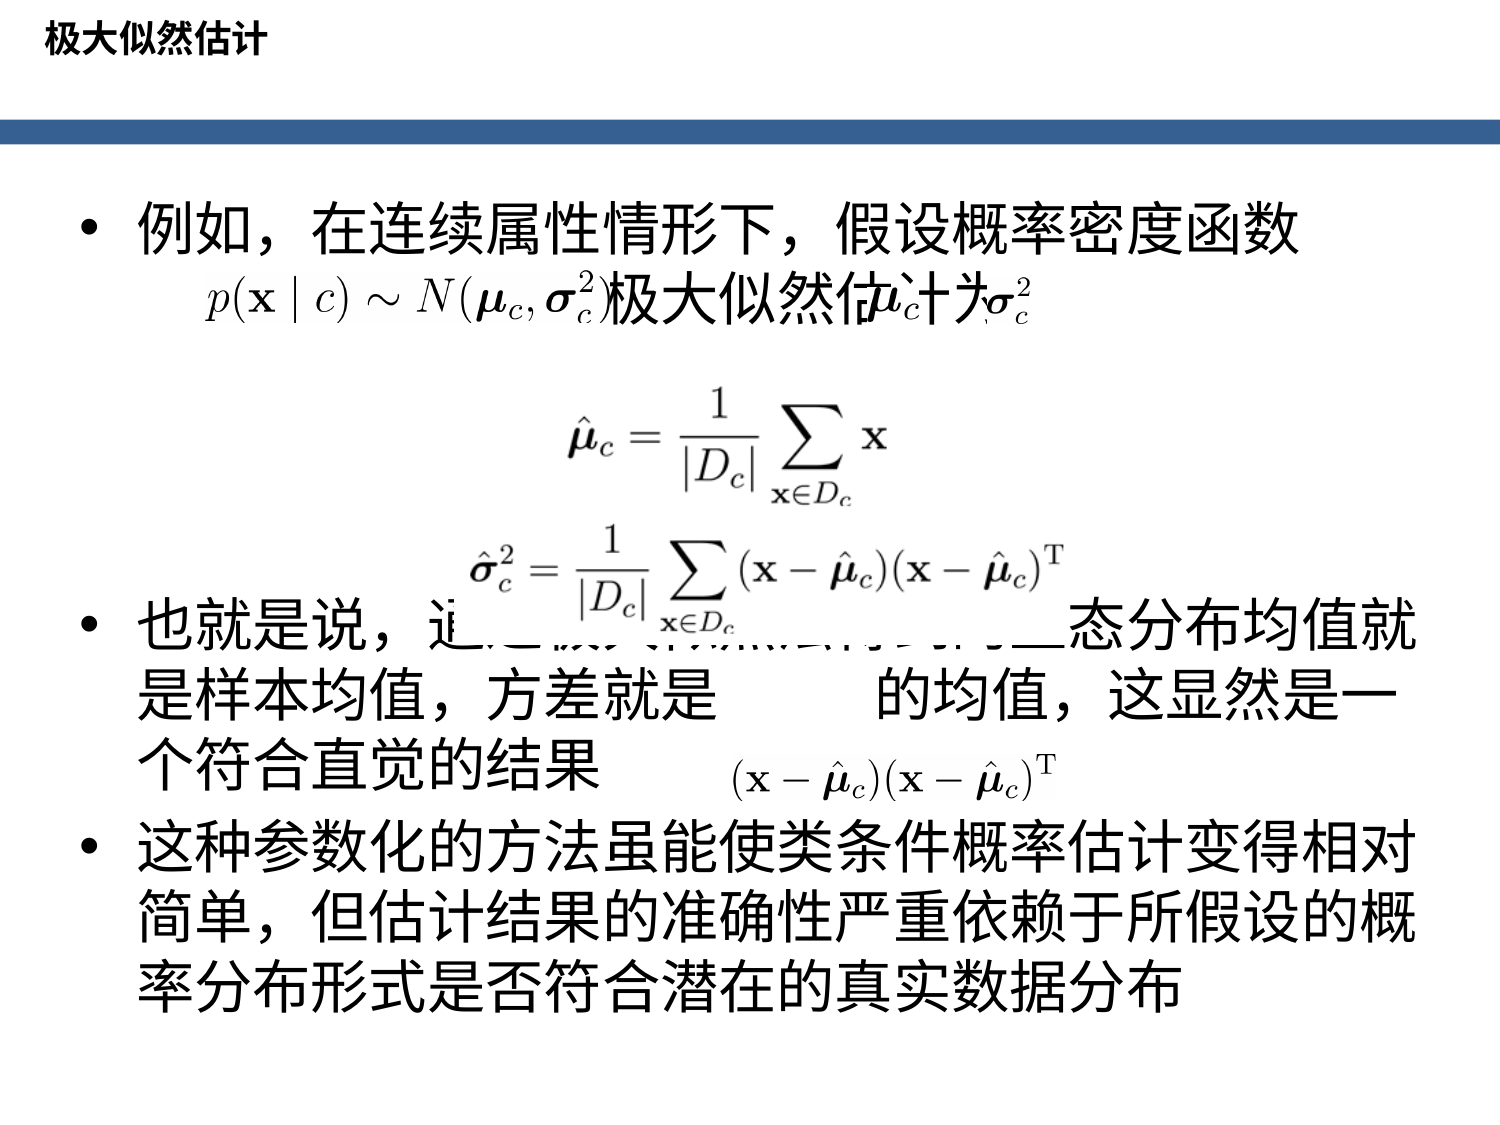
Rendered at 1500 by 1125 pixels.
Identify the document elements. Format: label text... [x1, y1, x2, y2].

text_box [731, 751, 1058, 806]
text_box 例如，在连续属性情形下，假设概率密度函数 ，则参数 和 的极大似然估计为 也就是说，通过极大似然法得到的正态分布均值就是样本均值，方差就是 的均值，这显然是一个符合直觉的结果 这种参数化的方法虽能使类条件概率估计变得相对简单，但估计结果的准确性严重依赖于所假设的概率分布形式是否符合潜在的真实数据分布 [64, 184, 1436, 1047]
picture [454, 373, 1070, 645]
title 极大似然估计 [29, 7, 1305, 91]
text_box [864, 283, 922, 326]
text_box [203, 266, 612, 328]
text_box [985, 274, 1032, 328]
